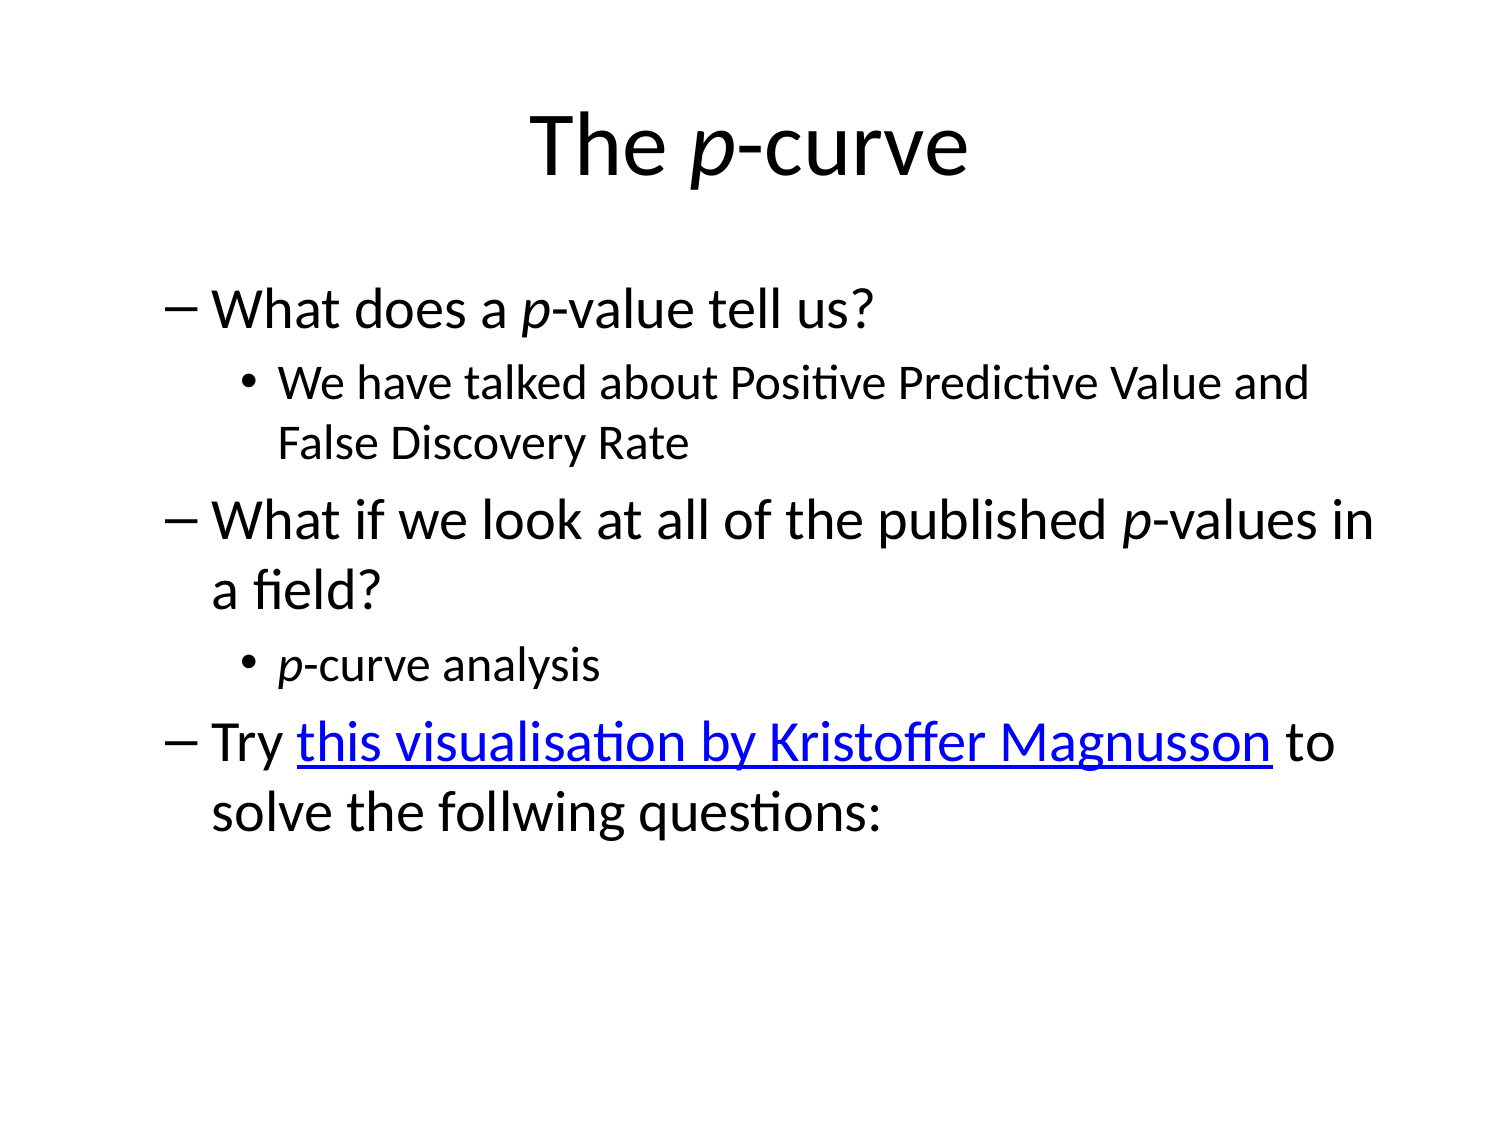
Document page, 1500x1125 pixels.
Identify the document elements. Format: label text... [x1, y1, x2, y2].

title The p-curve [75, 45, 1425, 233]
list What does a p-value tell us? We have talked about Positive Predictive Value and False Discovery Rate What if we look at all of the published p-values in a field? p-curve analysis Try this visualisation by Kristoffer Magnusson to solve the follwing questions: [75, 262, 1425, 1005]
